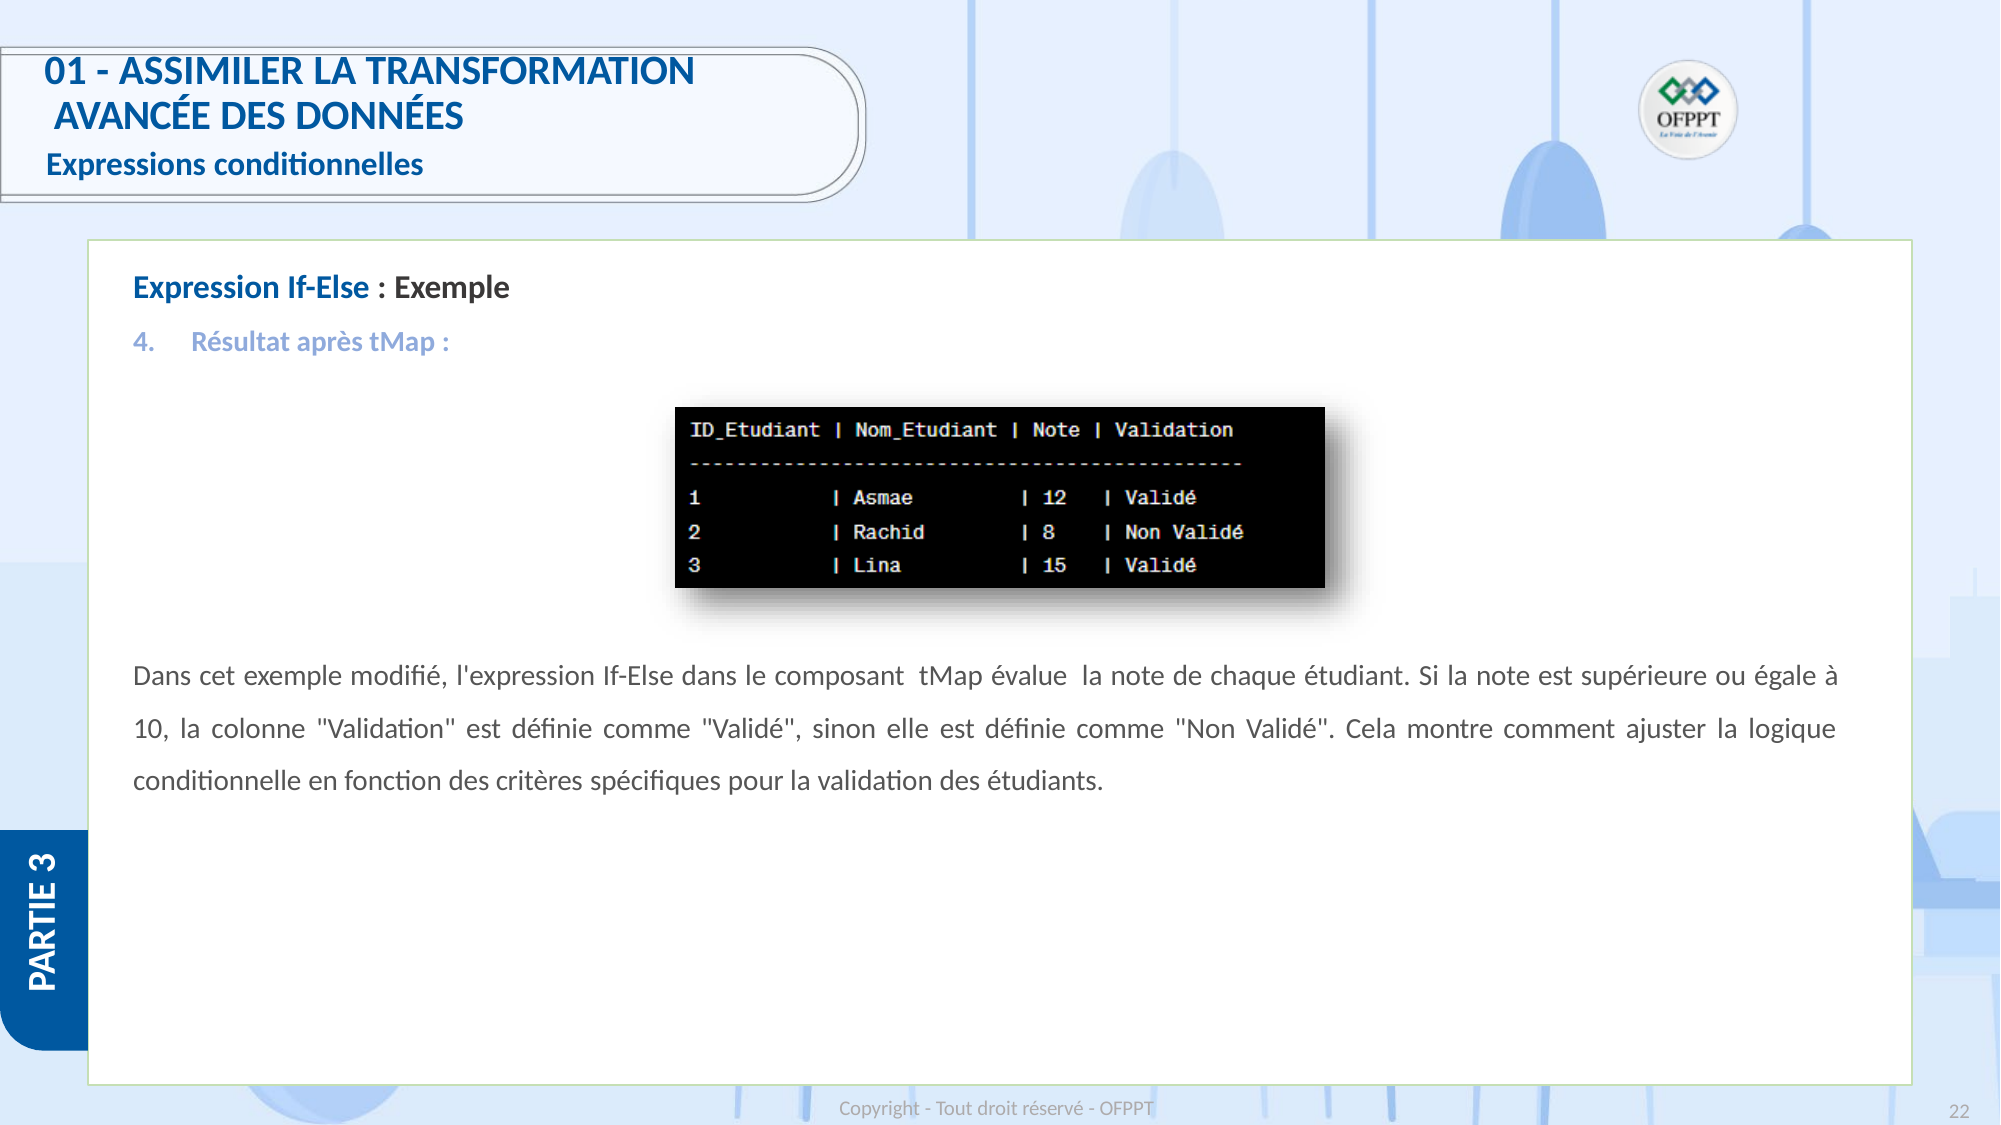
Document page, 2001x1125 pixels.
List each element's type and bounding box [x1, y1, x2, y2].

picture [0, 0, 2000, 1125]
text_box [0, 239, 1913, 1087]
text_box [642, 375, 1390, 653]
